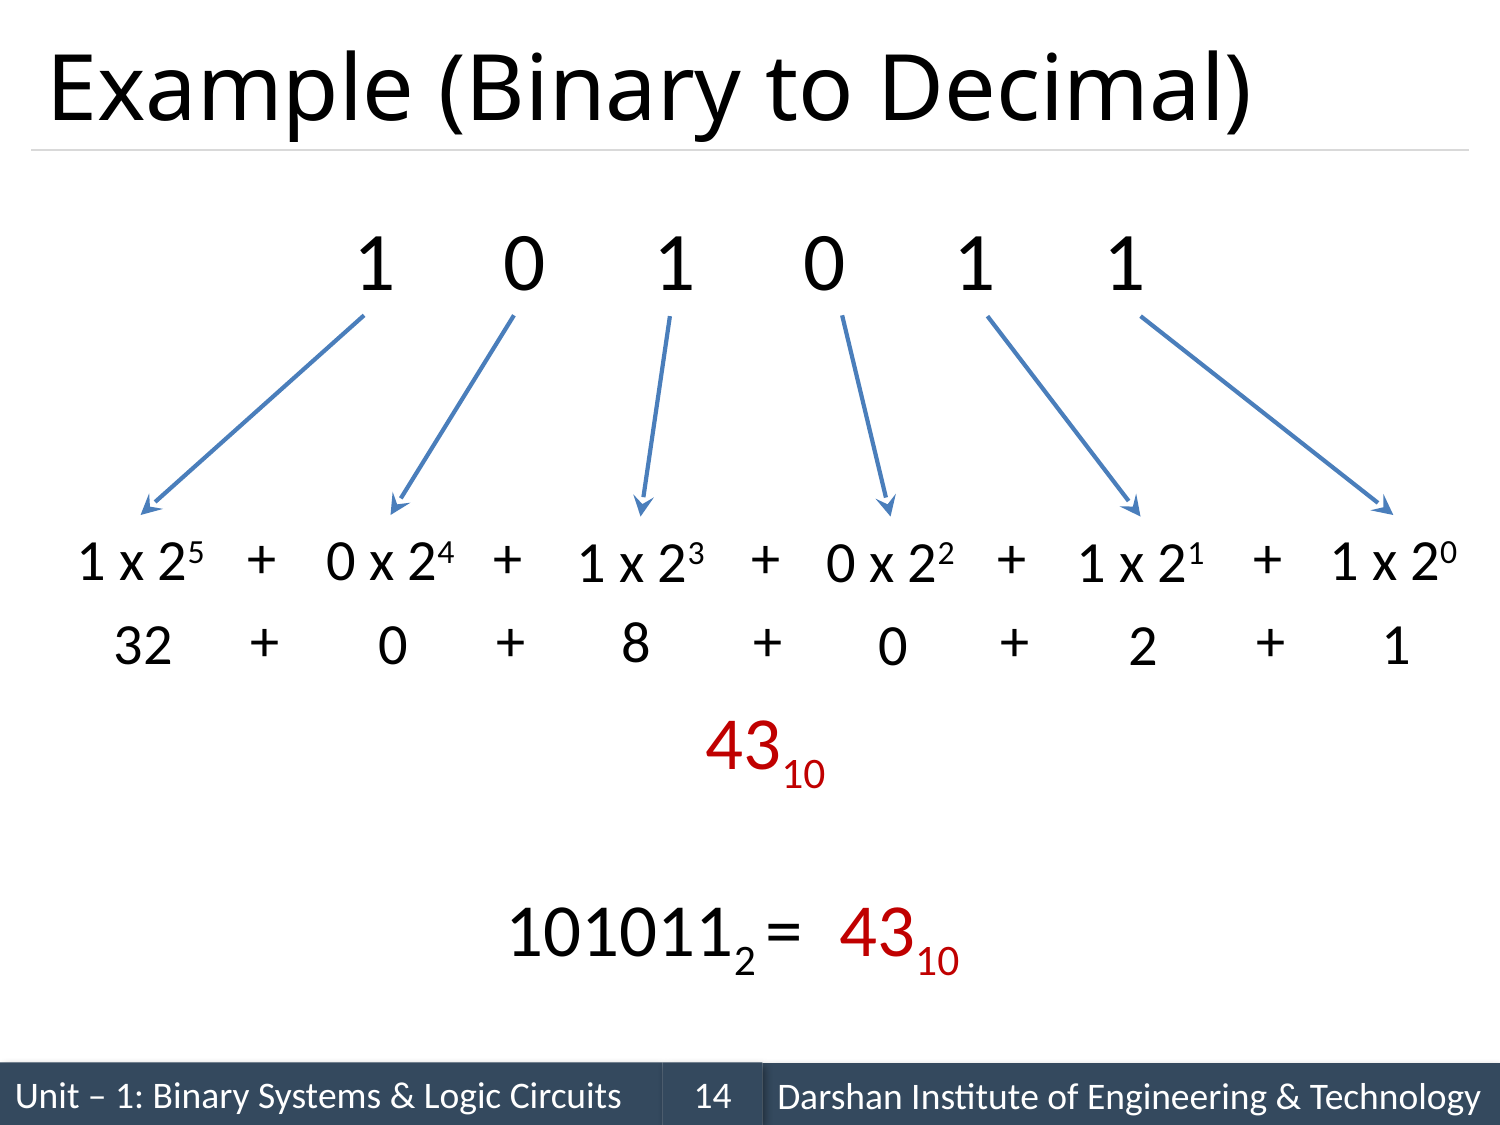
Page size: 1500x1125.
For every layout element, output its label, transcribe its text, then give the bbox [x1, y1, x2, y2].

text_box + [479, 595, 542, 681]
text_box 0 x 24 [293, 515, 477, 598]
text_box 1 0 1 0 1 1 [31, 200, 1469, 315]
text_box 1 x 20 [1300, 515, 1491, 598]
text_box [987, 315, 1141, 517]
text_box + [734, 512, 797, 598]
text_box + [737, 595, 800, 681]
text_box 0 x 22 [797, 516, 984, 599]
text_box + [230, 524, 293, 598]
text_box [1141, 315, 1394, 516]
text_box + [477, 512, 539, 598]
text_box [640, 315, 671, 517]
text_box 4310 [668, 687, 863, 805]
text_box 1 [1299, 598, 1493, 684]
text_box 1 x 23 [543, 516, 737, 602]
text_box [390, 315, 515, 516]
text_box 8 [538, 596, 733, 682]
text_box 2 [1046, 599, 1241, 685]
text_box + [1237, 524, 1300, 598]
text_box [140, 315, 365, 516]
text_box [841, 315, 891, 517]
text_box 4310 [802, 874, 996, 992]
text_box 1 x 25 [43, 515, 230, 600]
text_box + [233, 595, 296, 681]
text_box 0 [296, 598, 491, 684]
text_box 32 [46, 598, 241, 684]
text_box + [981, 512, 1044, 598]
text_box 1 x 21 [1044, 524, 1238, 599]
title Example (Binary to Decimal) [31, 17, 1469, 150]
text_box + [1240, 595, 1302, 681]
text_box + [984, 595, 1046, 681]
text_box 1010112 = [487, 874, 802, 992]
text_box 0 [796, 599, 991, 685]
